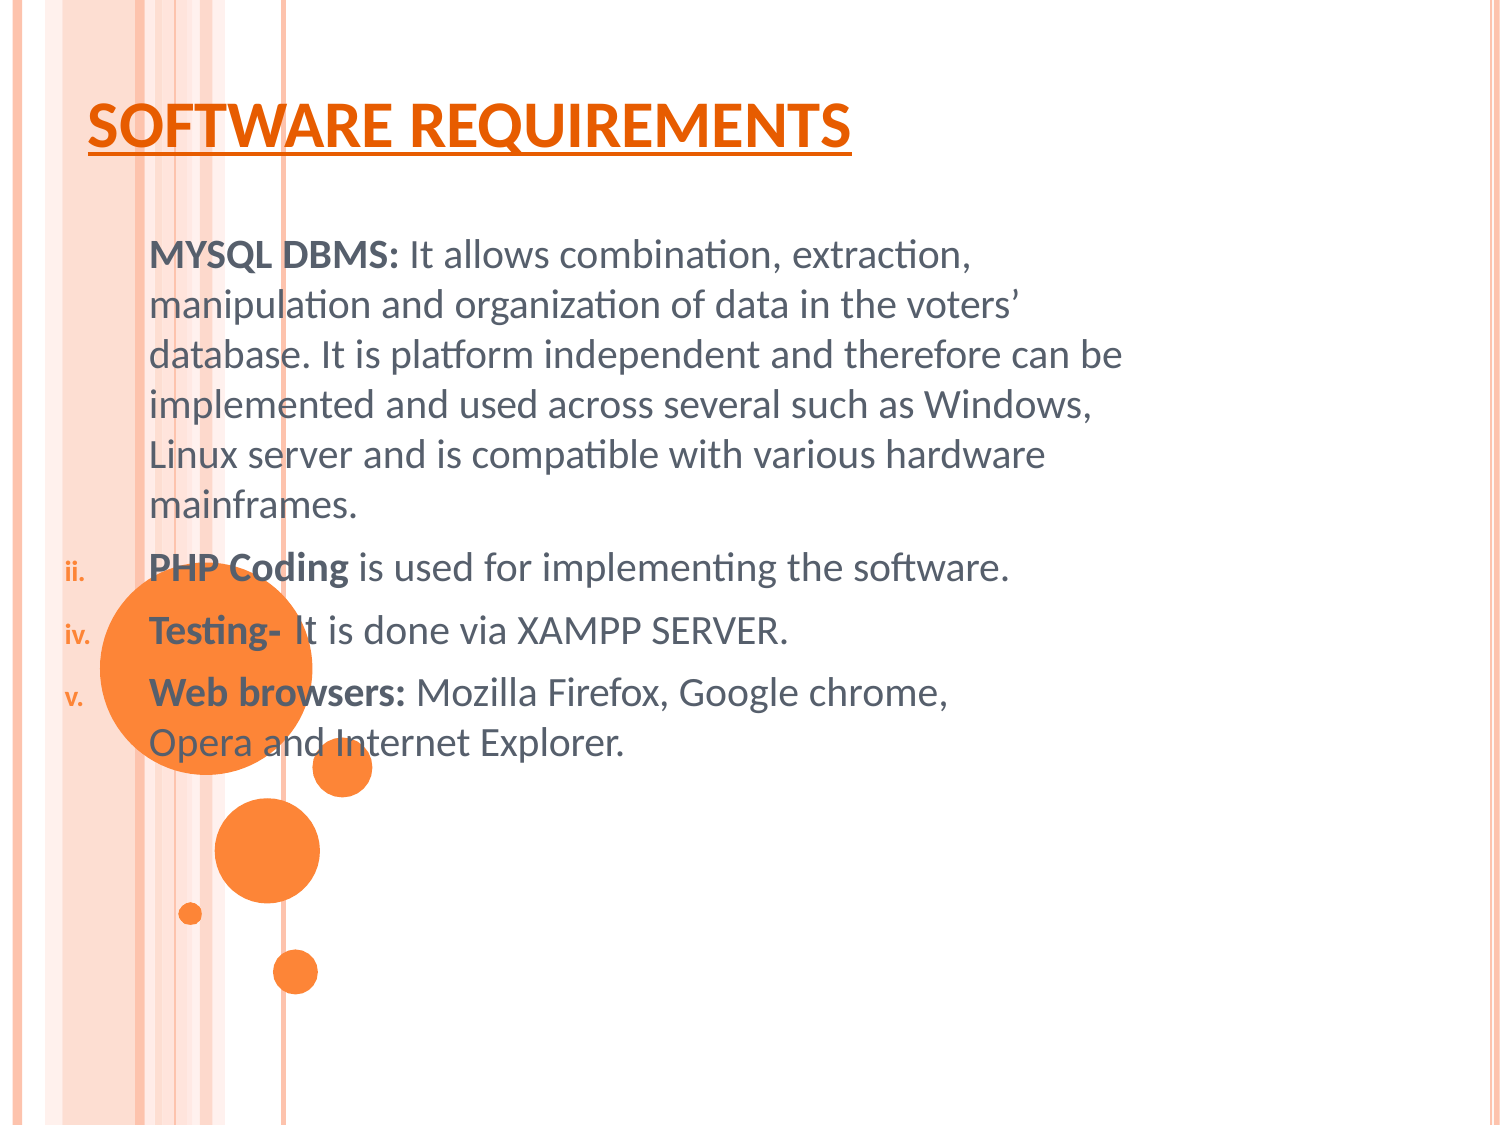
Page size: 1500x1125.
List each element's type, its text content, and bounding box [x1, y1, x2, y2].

title SOFTWARE REQUIREMENTS [87, 81, 878, 162]
list MYSQL DBMS: It allows combination, extraction, manipulation and organization of data in the voters’ database. It is platform independent and therefore can be implemented and used across several such as Windows, Linux server and is compatible with various hardware mainframes. ii. PHP Coding is used for implementing the software. Testing- It is done via XAMPP SERVER. Web browsers: Mozilla Firefox, Google chrome, Opera and Internet Explorer. [62, 224, 1139, 865]
picture [178, 902, 202, 925]
